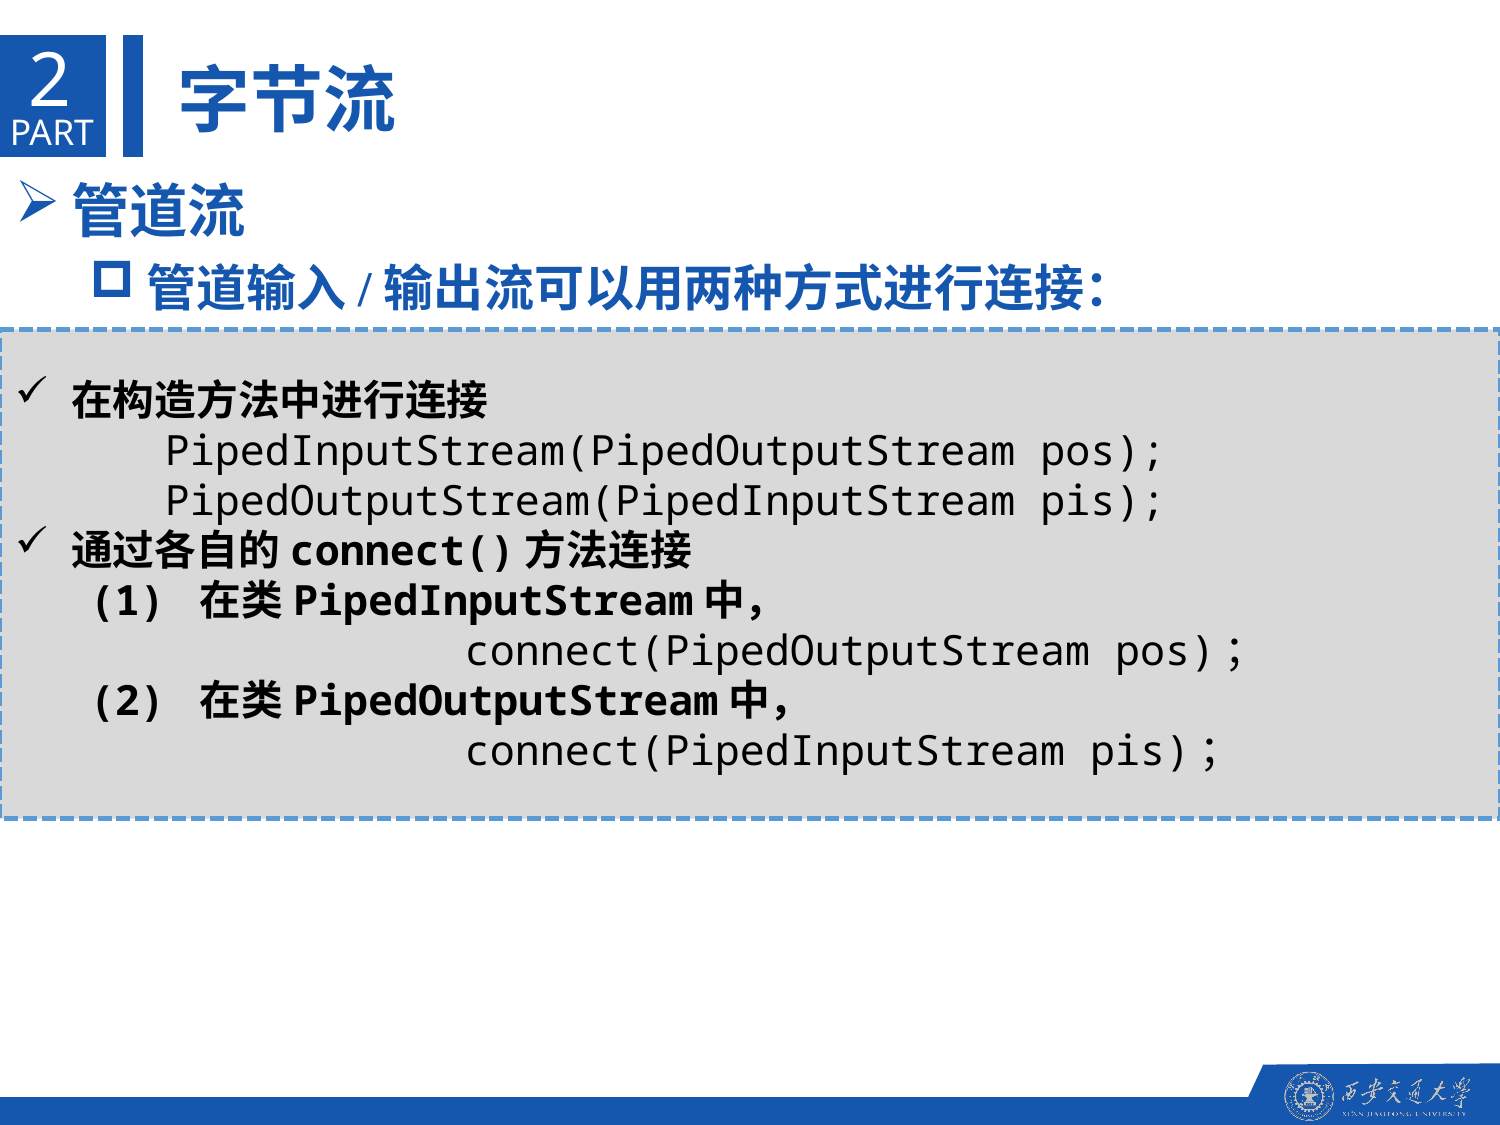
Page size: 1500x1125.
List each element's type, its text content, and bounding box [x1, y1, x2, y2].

text_box 在构造方法中进行连接 PipedInputStream(PipedOutputStream pos); PipedOutputStream(PipedInputStream pis); 通过各自的connect()方法连接 (1) 在类PipedInputStream中， connect(PipedOutputStream pos)； (2) 在类PipedOutputStream中， connect(PipedInputStream pis)； [0, 328, 1500, 820]
text_box PART [9, 109, 95, 152]
text_box 管道流 管道输入/输出流可以用两种方式进行连接： [0, 152, 1500, 324]
text_box 2 [14, 23, 87, 129]
text_box 字节流 [163, 45, 412, 149]
